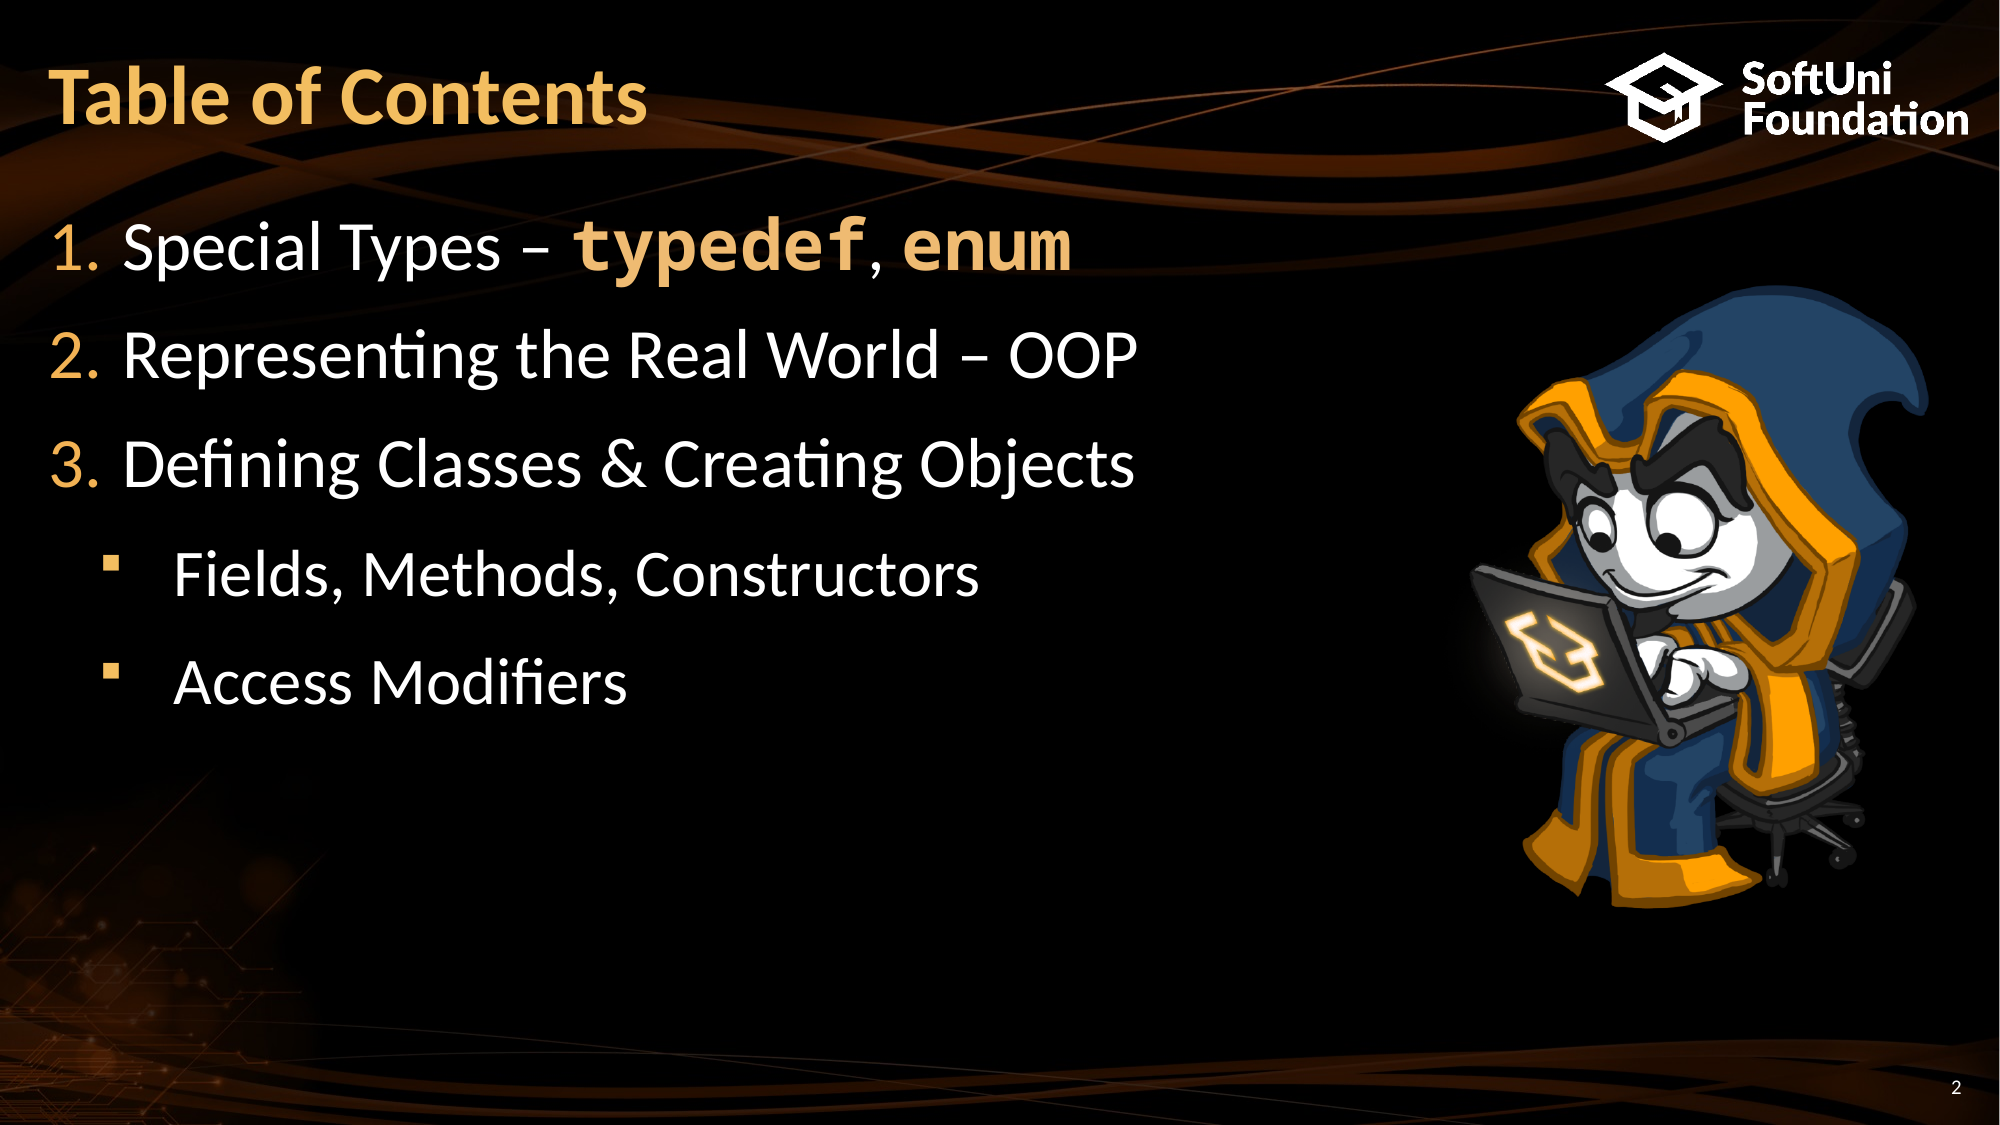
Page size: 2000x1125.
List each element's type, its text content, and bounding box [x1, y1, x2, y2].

list Special Types – typedef, enum Representing the Real World – OOP Defining Classes & Creating Objects Fields, Methods, Constructors Access Modifiers [31, 195, 1968, 1103]
picture [0, 0, 2000, 1125]
title Table of Contents [30, 6, 1602, 189]
slide_number 2 [1897, 1070, 1968, 1103]
